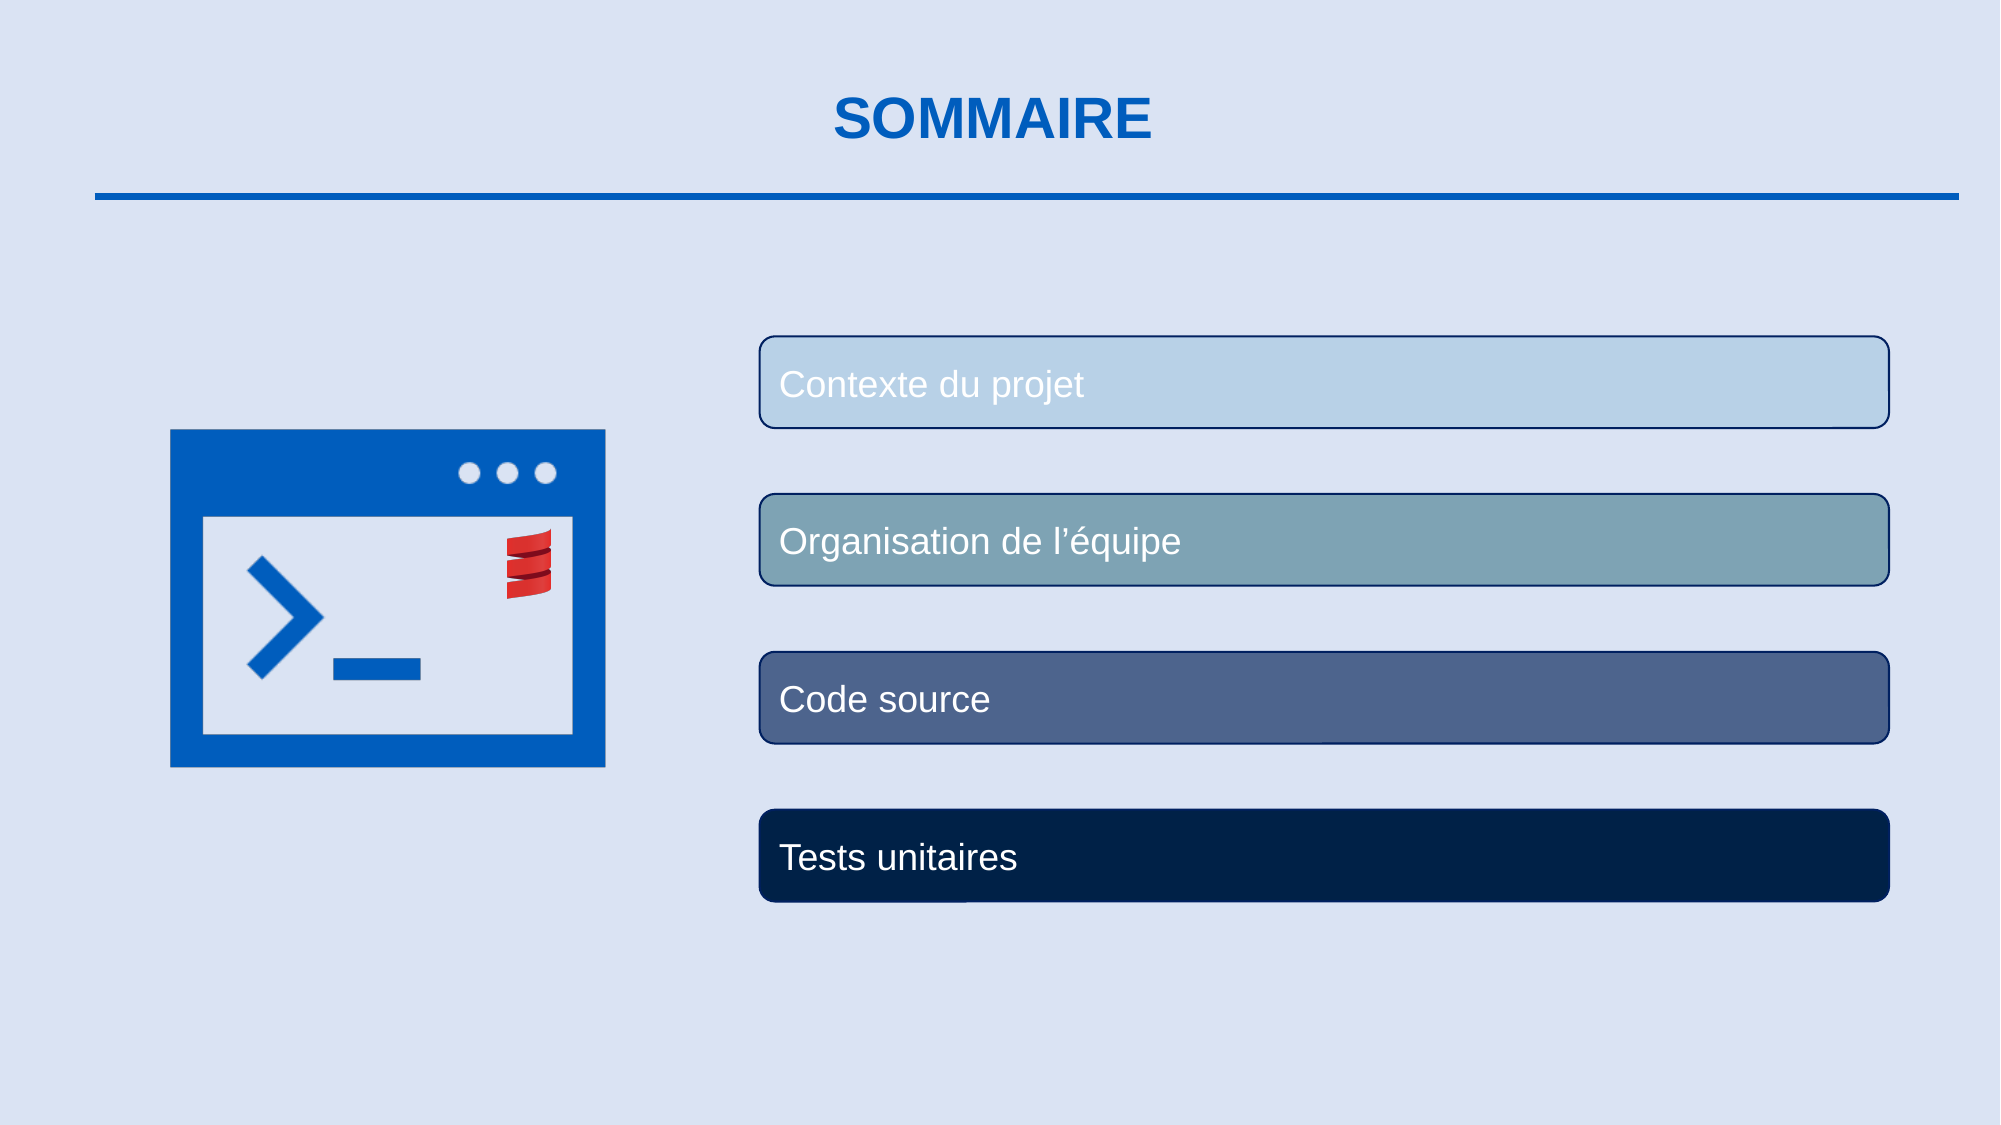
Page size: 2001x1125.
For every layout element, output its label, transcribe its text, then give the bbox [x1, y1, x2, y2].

text_box [0, 0, 2000, 1125]
text_box Tests unitaires [758, 808, 1891, 903]
text_box Organisation de l’équipe [758, 492, 1891, 587]
text_box SOMMAIRE [818, 72, 1926, 158]
text_box Code source [758, 650, 1891, 745]
text_box Contexte du projet [758, 335, 1891, 430]
picture [126, 337, 649, 860]
